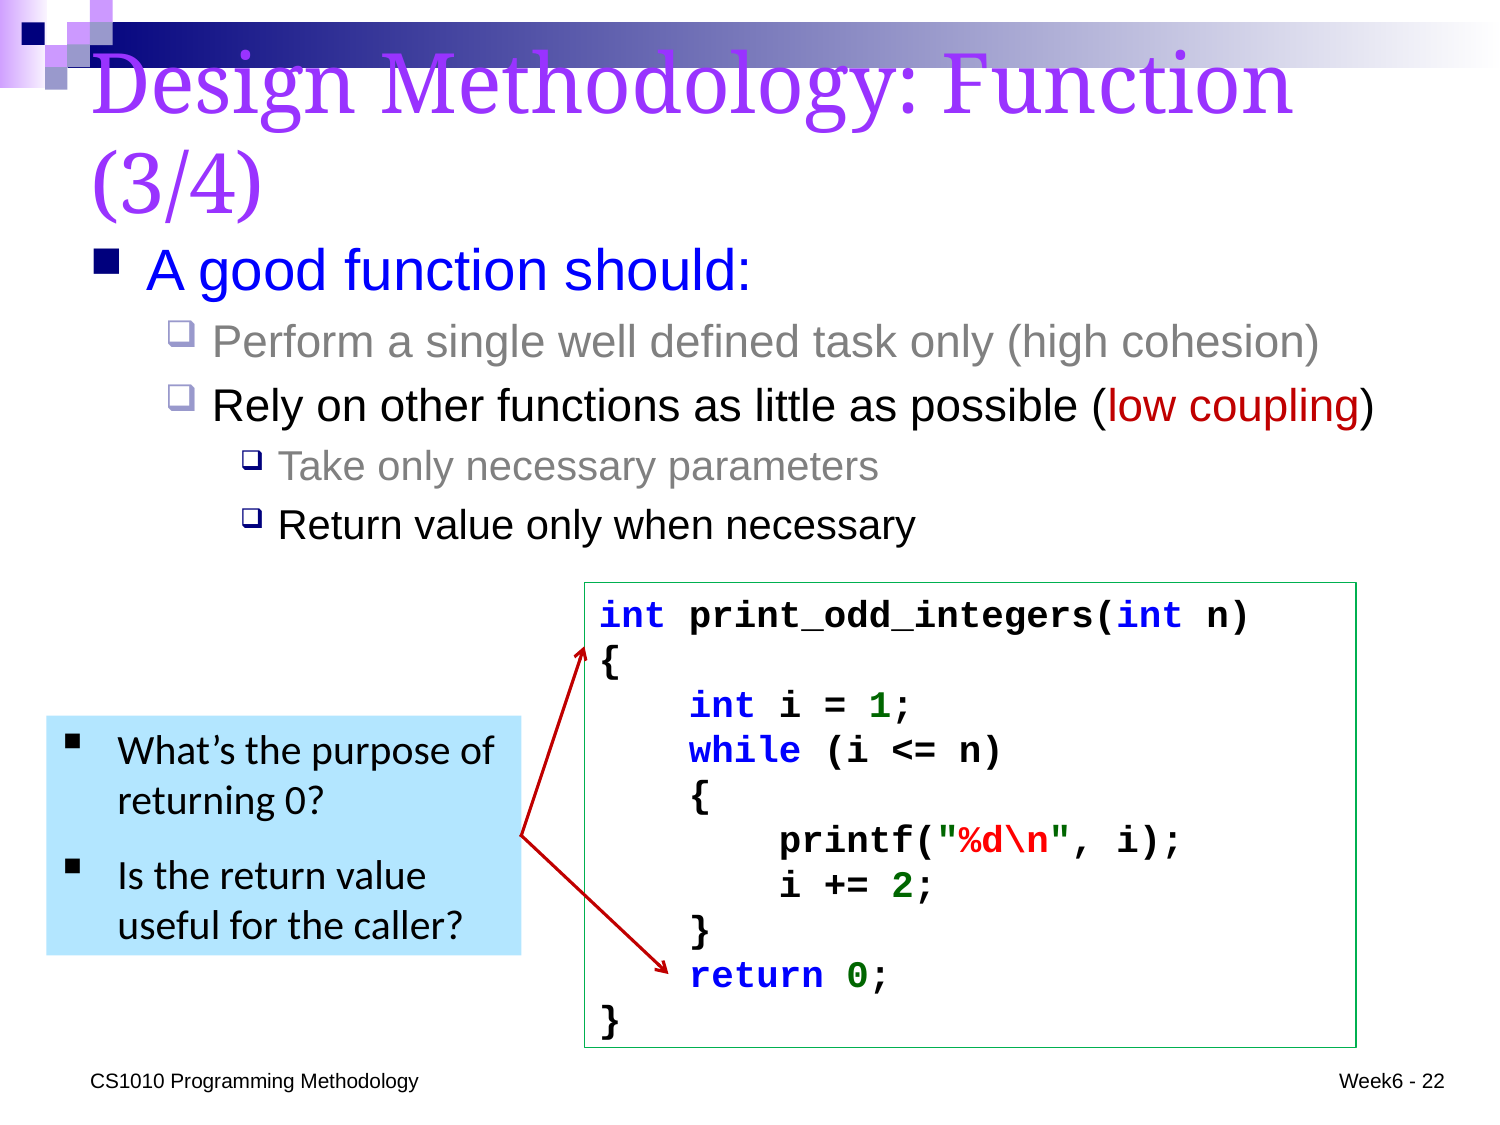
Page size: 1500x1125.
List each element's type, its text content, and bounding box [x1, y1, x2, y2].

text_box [45, 645, 669, 975]
text_box int print_odd_integers(int n) { int i = 1; while (i <= n) { printf("%d\n", i); i += 2; } return 0; } [582, 581, 1358, 1049]
footer CS1010 Programming Methodology [74, 983, 439, 1101]
title Design Methodology: Function (3/4) [74, 63, 1426, 197]
footer CS1010 Programming Methodology [74, 432, 439, 644]
text_box Week6 - 22 [1253, 1060, 1460, 1100]
list A good function should: Perform a single well defined task only (high cohesion) Rely on other functions as little as possible (low coupling) Take only necessary parameters Return value only when necessary [74, 224, 1426, 878]
